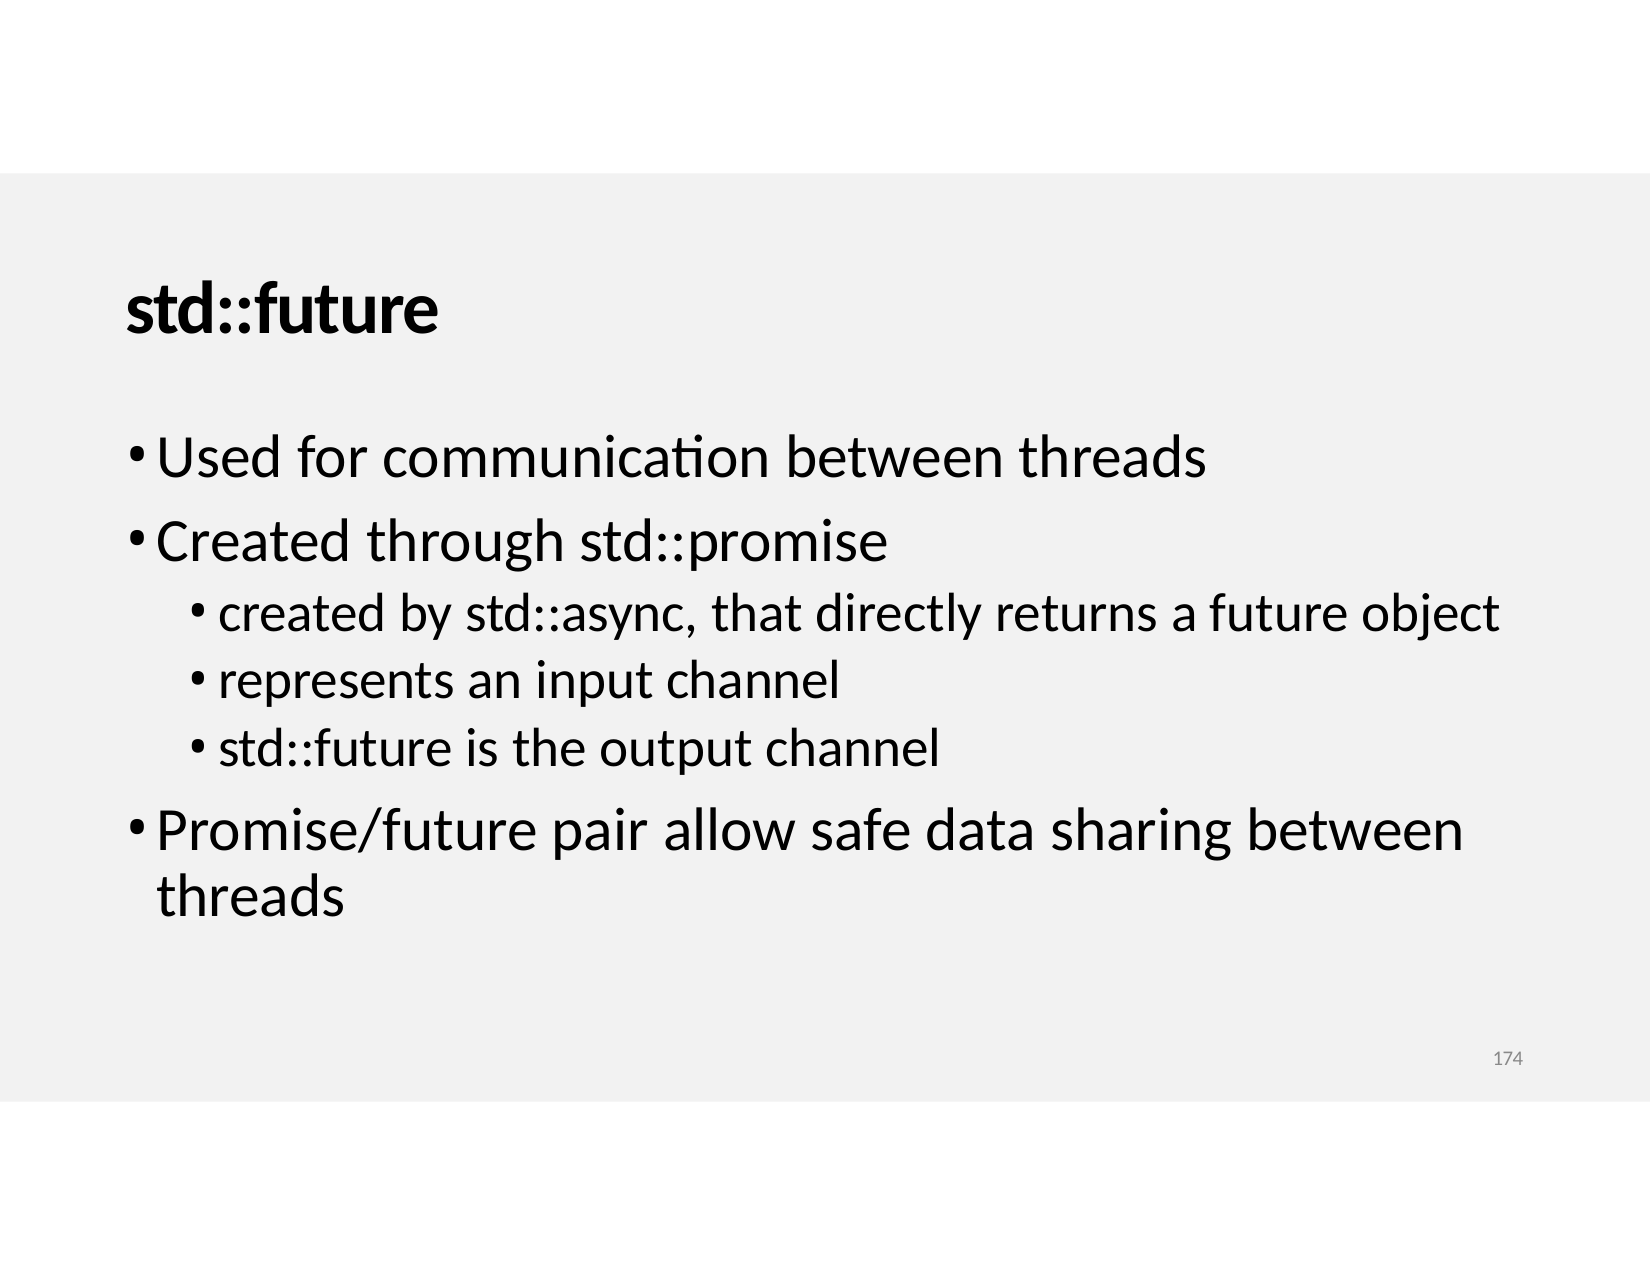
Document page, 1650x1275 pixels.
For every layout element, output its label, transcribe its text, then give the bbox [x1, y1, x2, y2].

text_box Used for communication between threads Created through std::promise created by std::async, that directly returns a future object represents an input channel std::future is the output channel Promise/future pair allow safe data sharing between threads [123, 403, 1505, 930]
slide_number 174 [1490, 1047, 1533, 1275]
title std::future [123, 255, 1208, 403]
